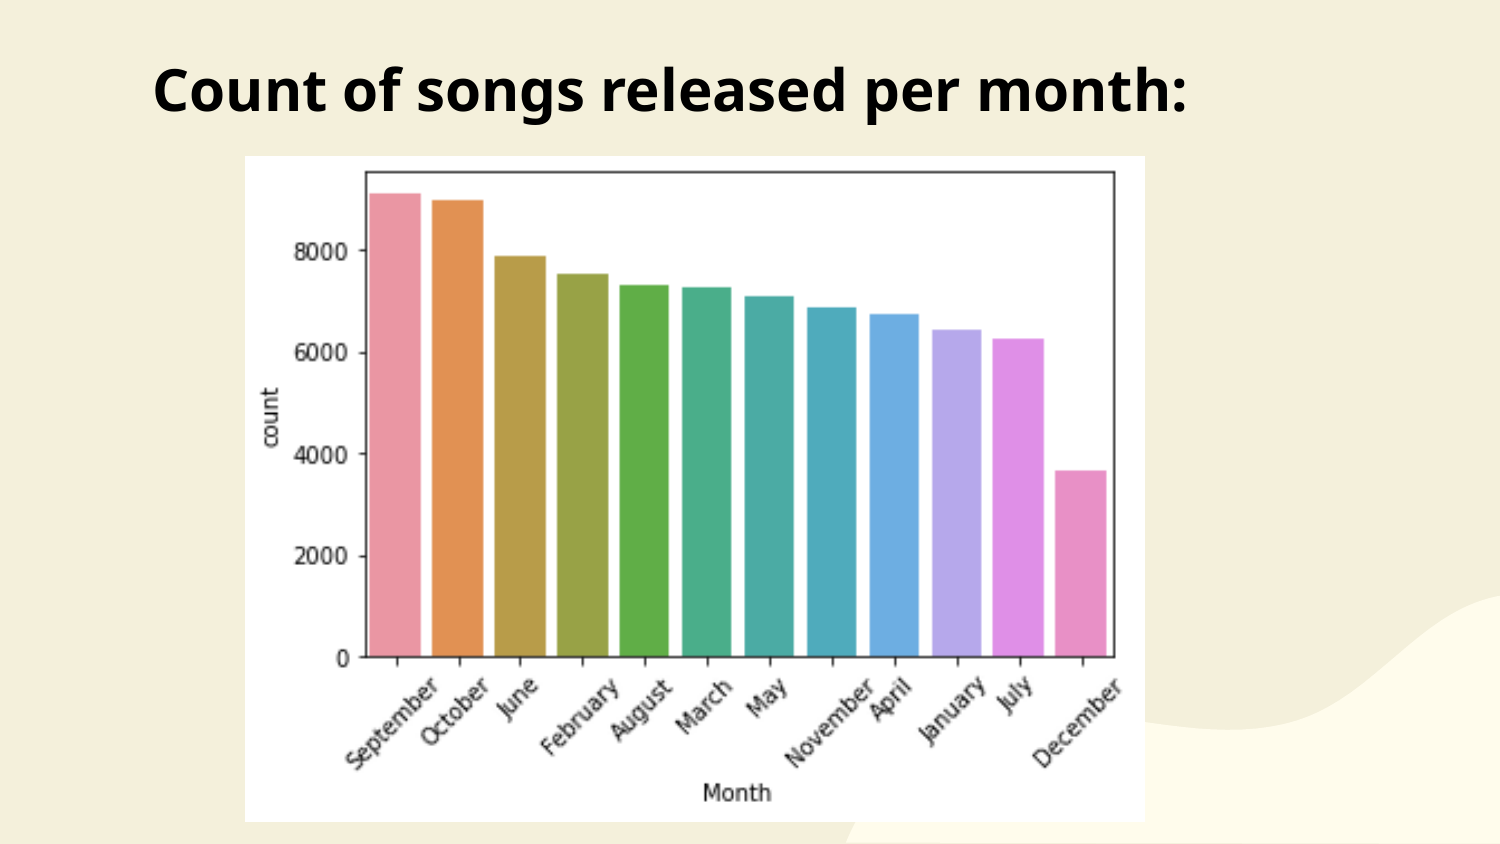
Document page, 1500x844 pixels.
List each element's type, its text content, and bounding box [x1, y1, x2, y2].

title Count of songs released per month: [74, 44, 1267, 133]
picture [245, 155, 1146, 822]
